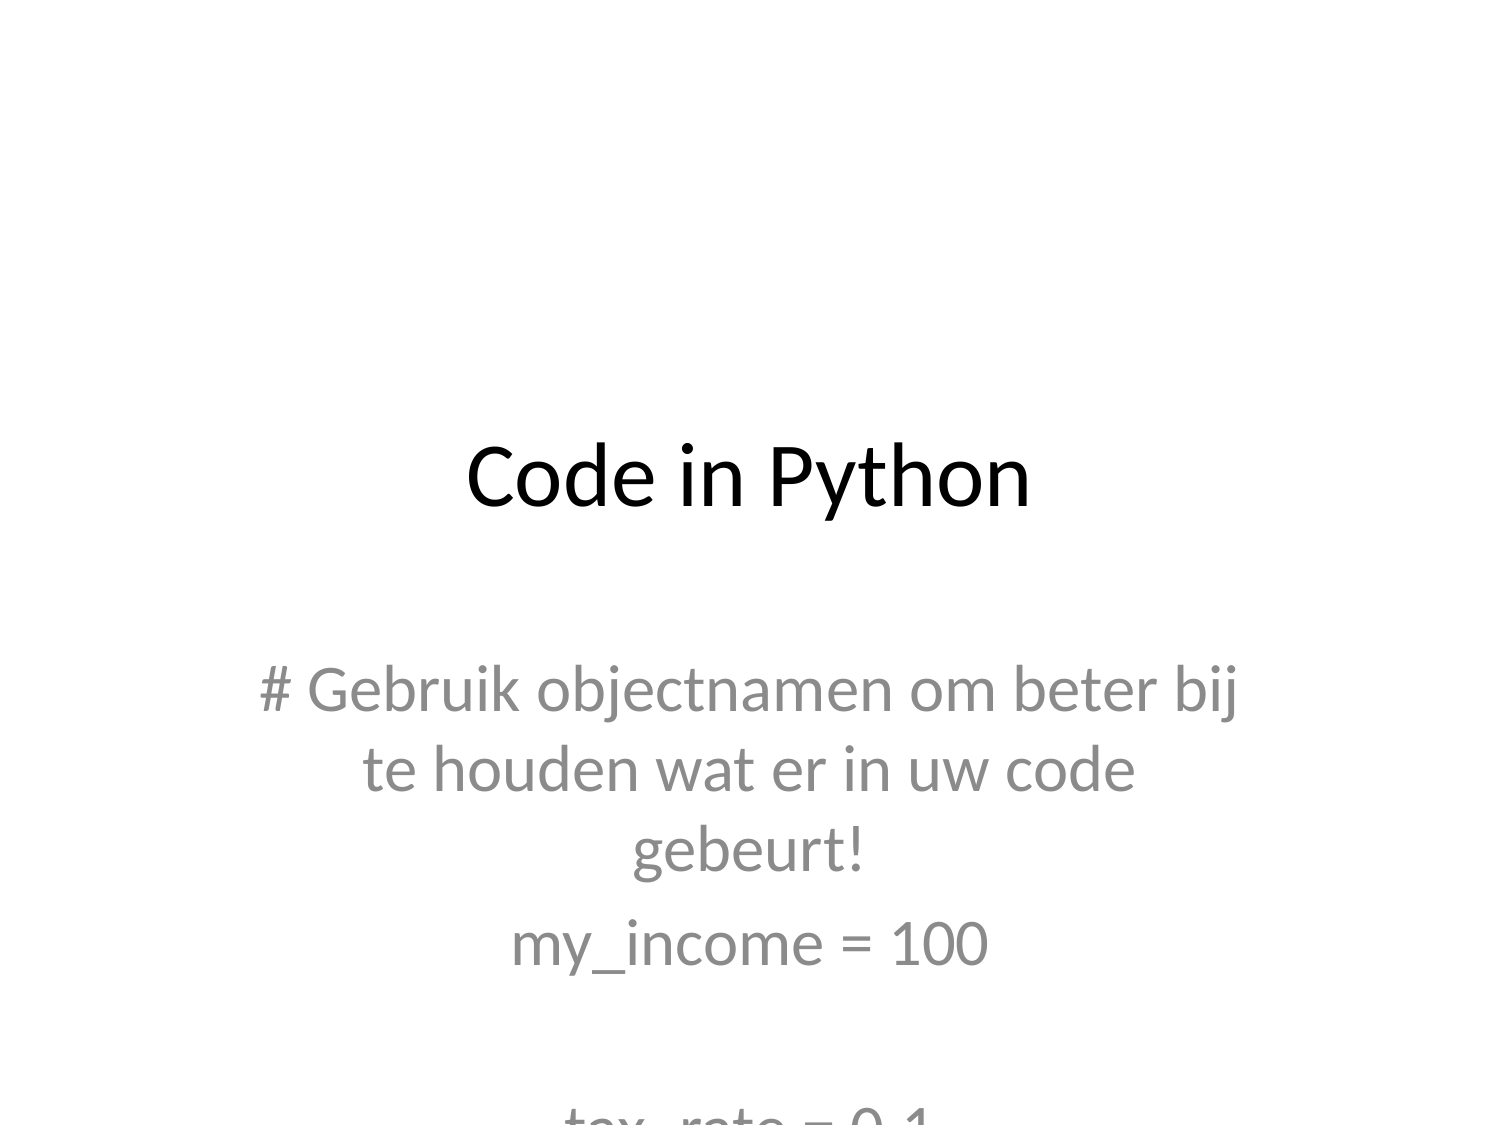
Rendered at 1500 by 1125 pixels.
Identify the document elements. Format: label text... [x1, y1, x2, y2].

title Code in Python [112, 349, 1388, 591]
subtitle # Gebruik objectnamen om beter bij te houden wat er in uw code gebeurt! my_income = 100 tax_rate = 0.1 my_taxes = my_income*tax_rate [225, 637, 1275, 925]
